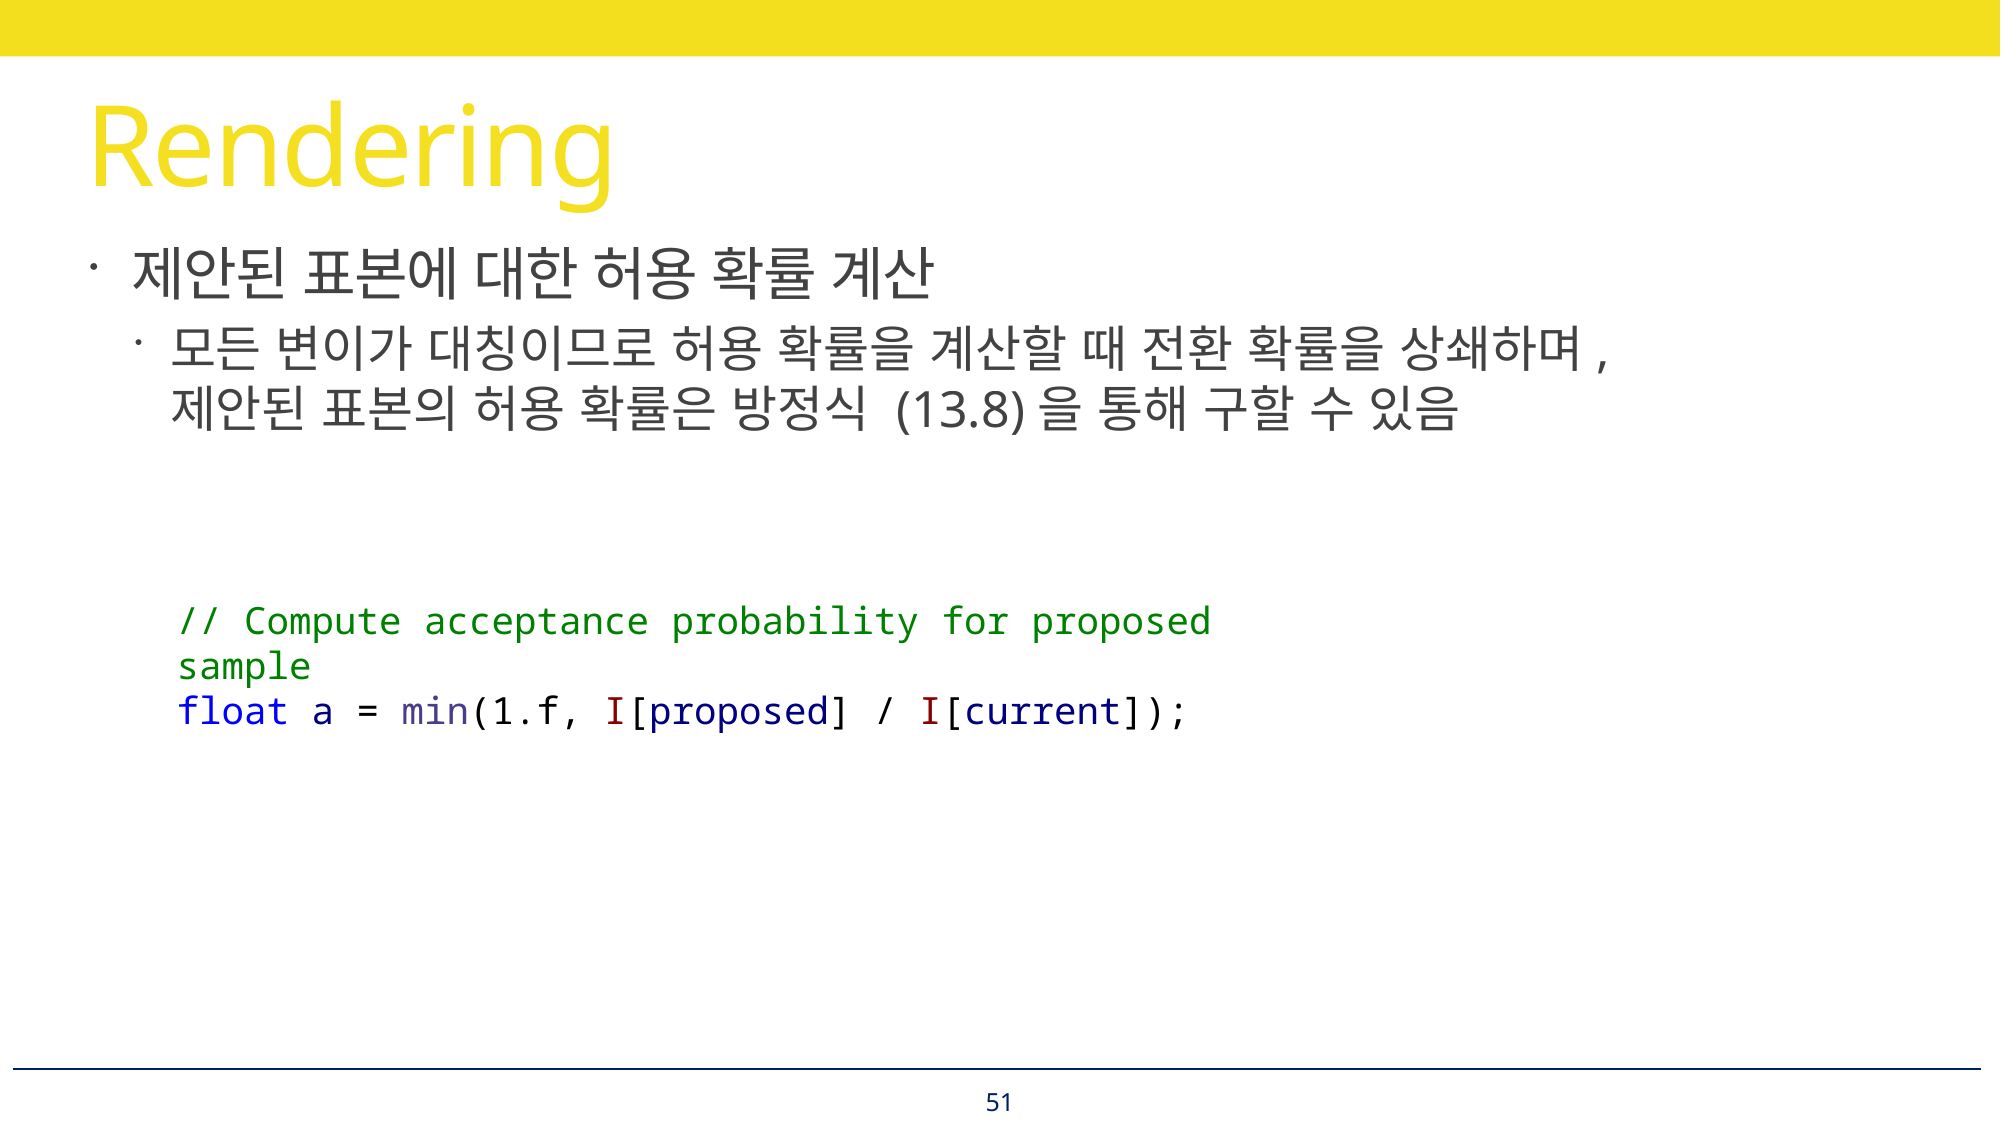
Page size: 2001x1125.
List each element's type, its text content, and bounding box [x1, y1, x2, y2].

slide_number 51 [916, 1078, 1084, 1125]
title Rendering [85, 89, 1915, 212]
text_box // Compute acceptance probability for proposed sample float a = min(1.f, I[proposed] / I[current]); [161, 589, 1319, 740]
